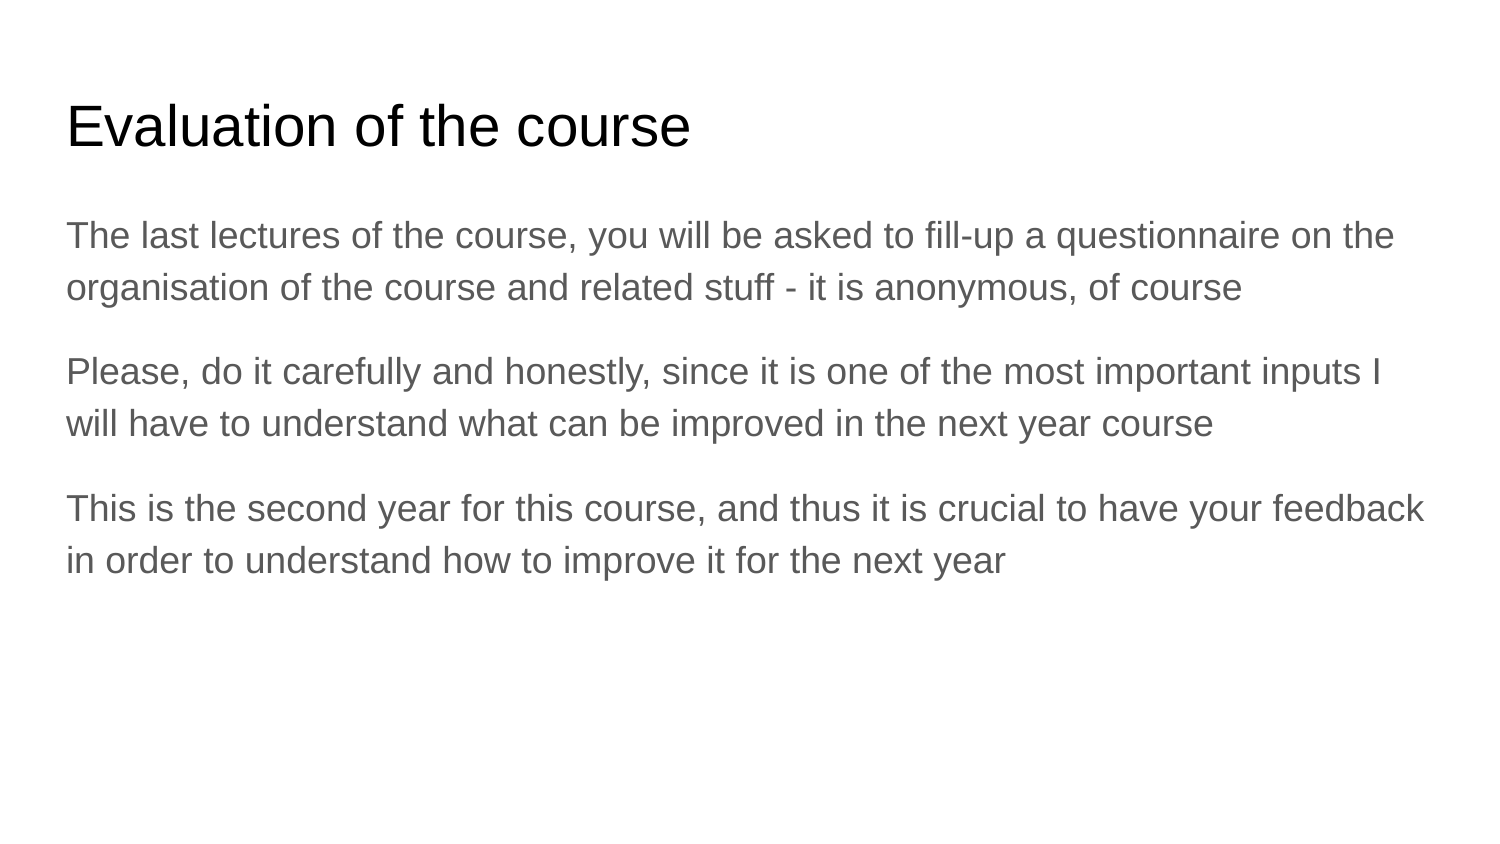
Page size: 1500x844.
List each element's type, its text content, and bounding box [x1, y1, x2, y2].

title Evaluation of the course [51, 72, 1449, 167]
list The last lectures of the course, you will be asked to fill-up a questionnaire on the organisation of the course and related stuff - it is anonymous, of course Please, do it carefully and honestly, since it is one of the most important inputs I will have to understand what can be improved in the next year course This is the second year for this course, and thus it is crucial to have your feedback in order to understand how to improve it for the next year [51, 189, 1449, 750]
